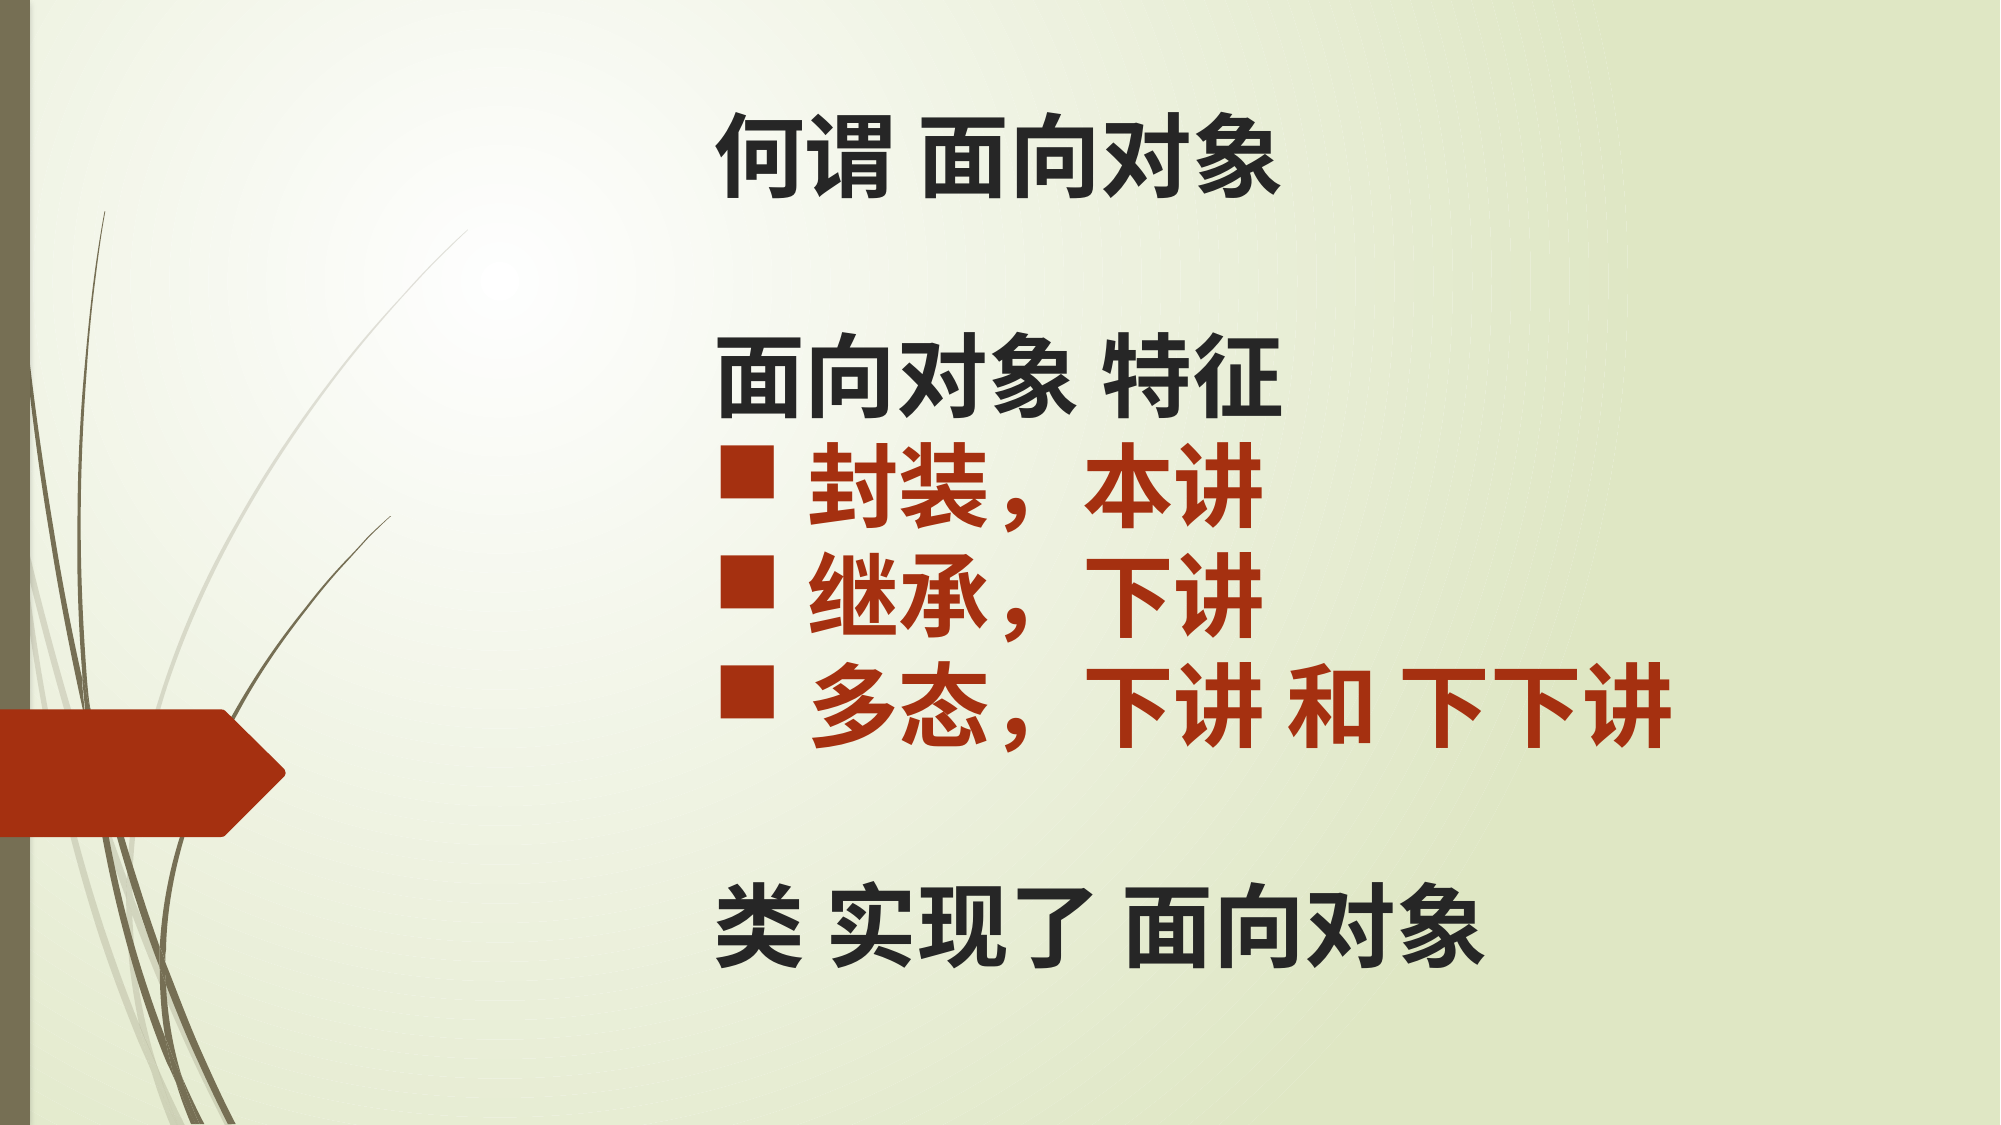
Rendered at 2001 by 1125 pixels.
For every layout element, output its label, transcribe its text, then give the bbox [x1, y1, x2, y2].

text_box 何谓 面向对象 面向对象 特征 封装，本讲 继承，下讲 多态，下讲 和 下下讲 类 实现了 面向对象 [698, 91, 1690, 1097]
